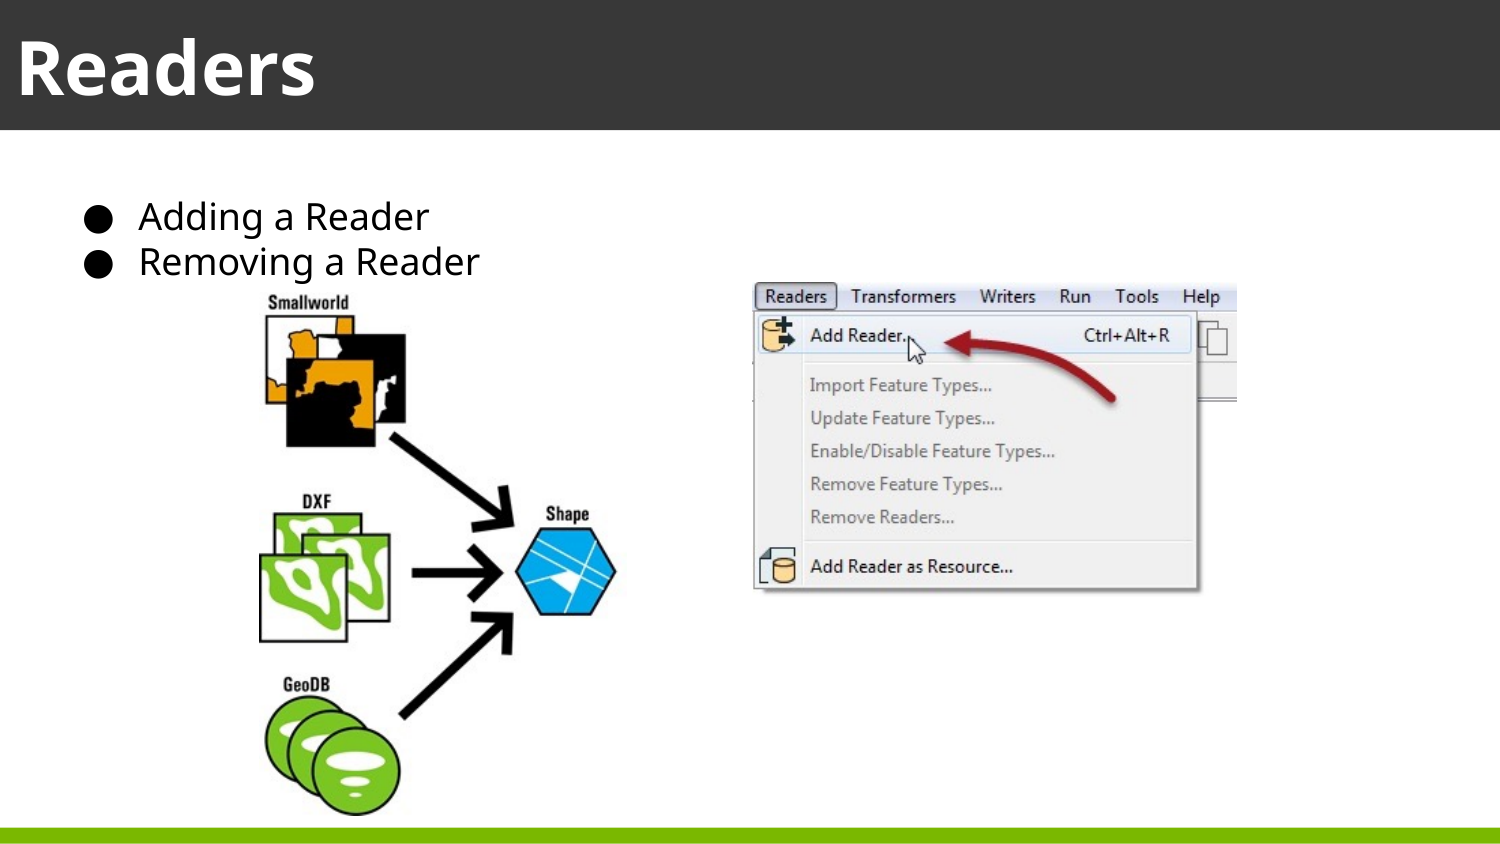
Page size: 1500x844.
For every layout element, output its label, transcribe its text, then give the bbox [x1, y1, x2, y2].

text_box Readers [0, 0, 1500, 131]
picture [751, 281, 1237, 598]
picture [259, 291, 628, 817]
text_box Adding a Reader Removing a Reader [48, 177, 1048, 308]
